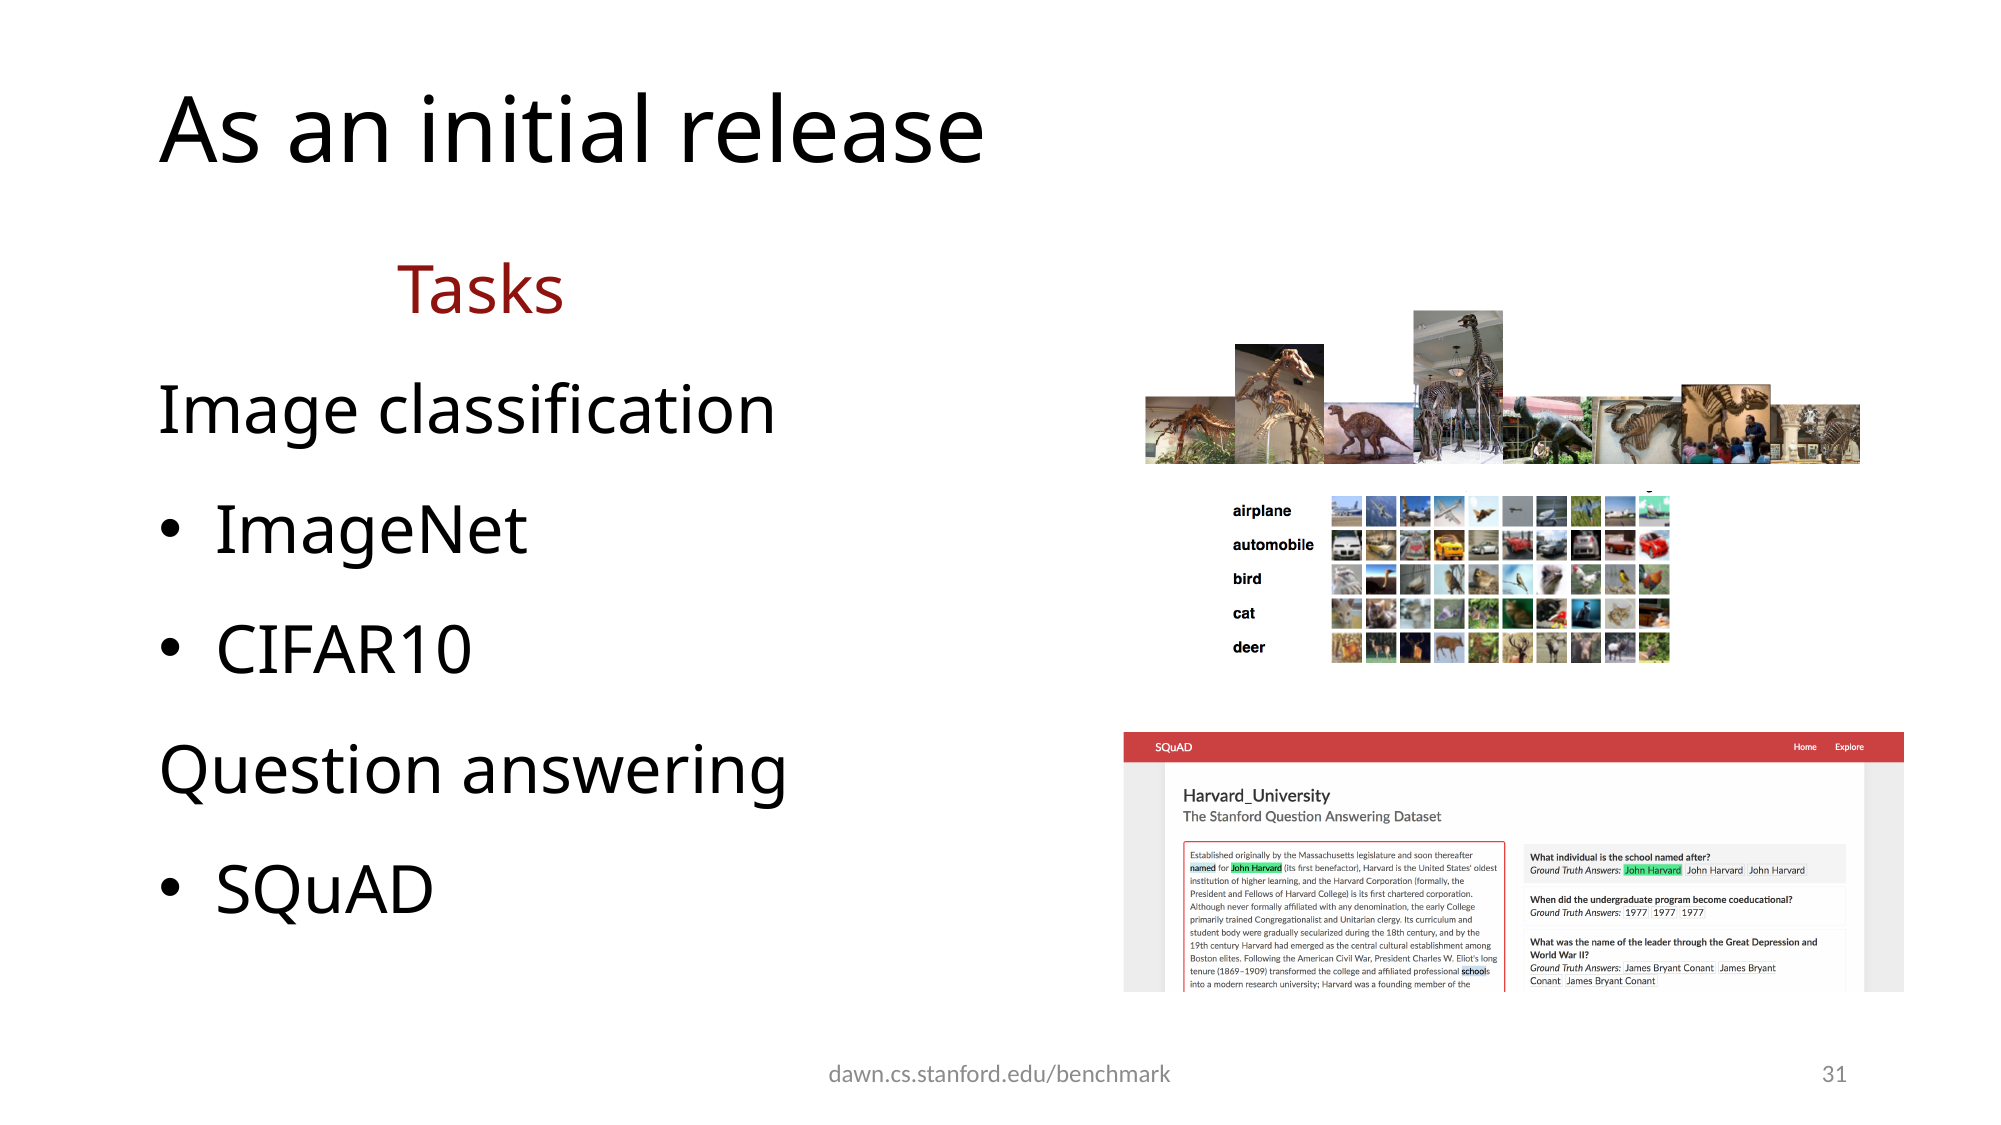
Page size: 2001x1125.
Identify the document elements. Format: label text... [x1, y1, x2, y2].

picture [1123, 290, 1863, 467]
slide_number 31 [1412, 1042, 1863, 1103]
text_box Tasks Image classification ImageNet CIFAR10 Question answering SQuAD [143, 239, 820, 935]
footer dawn.cs.stanford.edu/benchmark [662, 1042, 1338, 1103]
picture [1229, 491, 1675, 665]
picture [1123, 732, 1904, 992]
text_box As an initial release [145, 63, 1475, 189]
